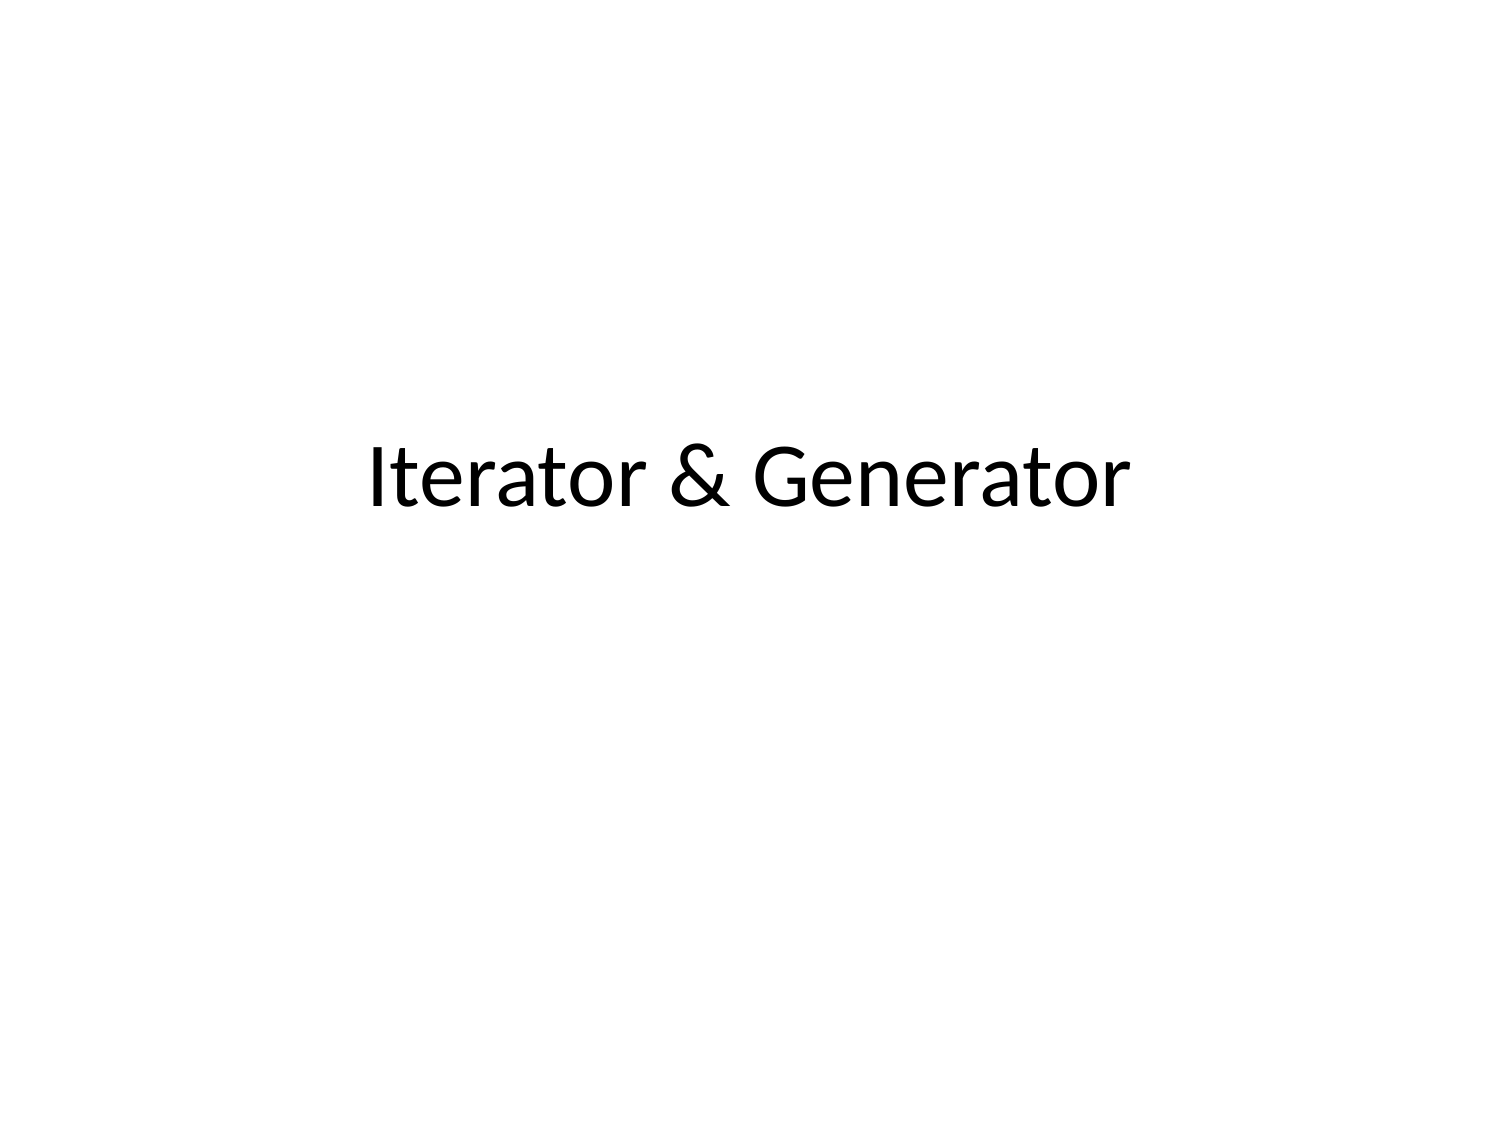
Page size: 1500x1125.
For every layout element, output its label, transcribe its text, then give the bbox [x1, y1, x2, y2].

title Iterator & Generator [112, 349, 1388, 591]
